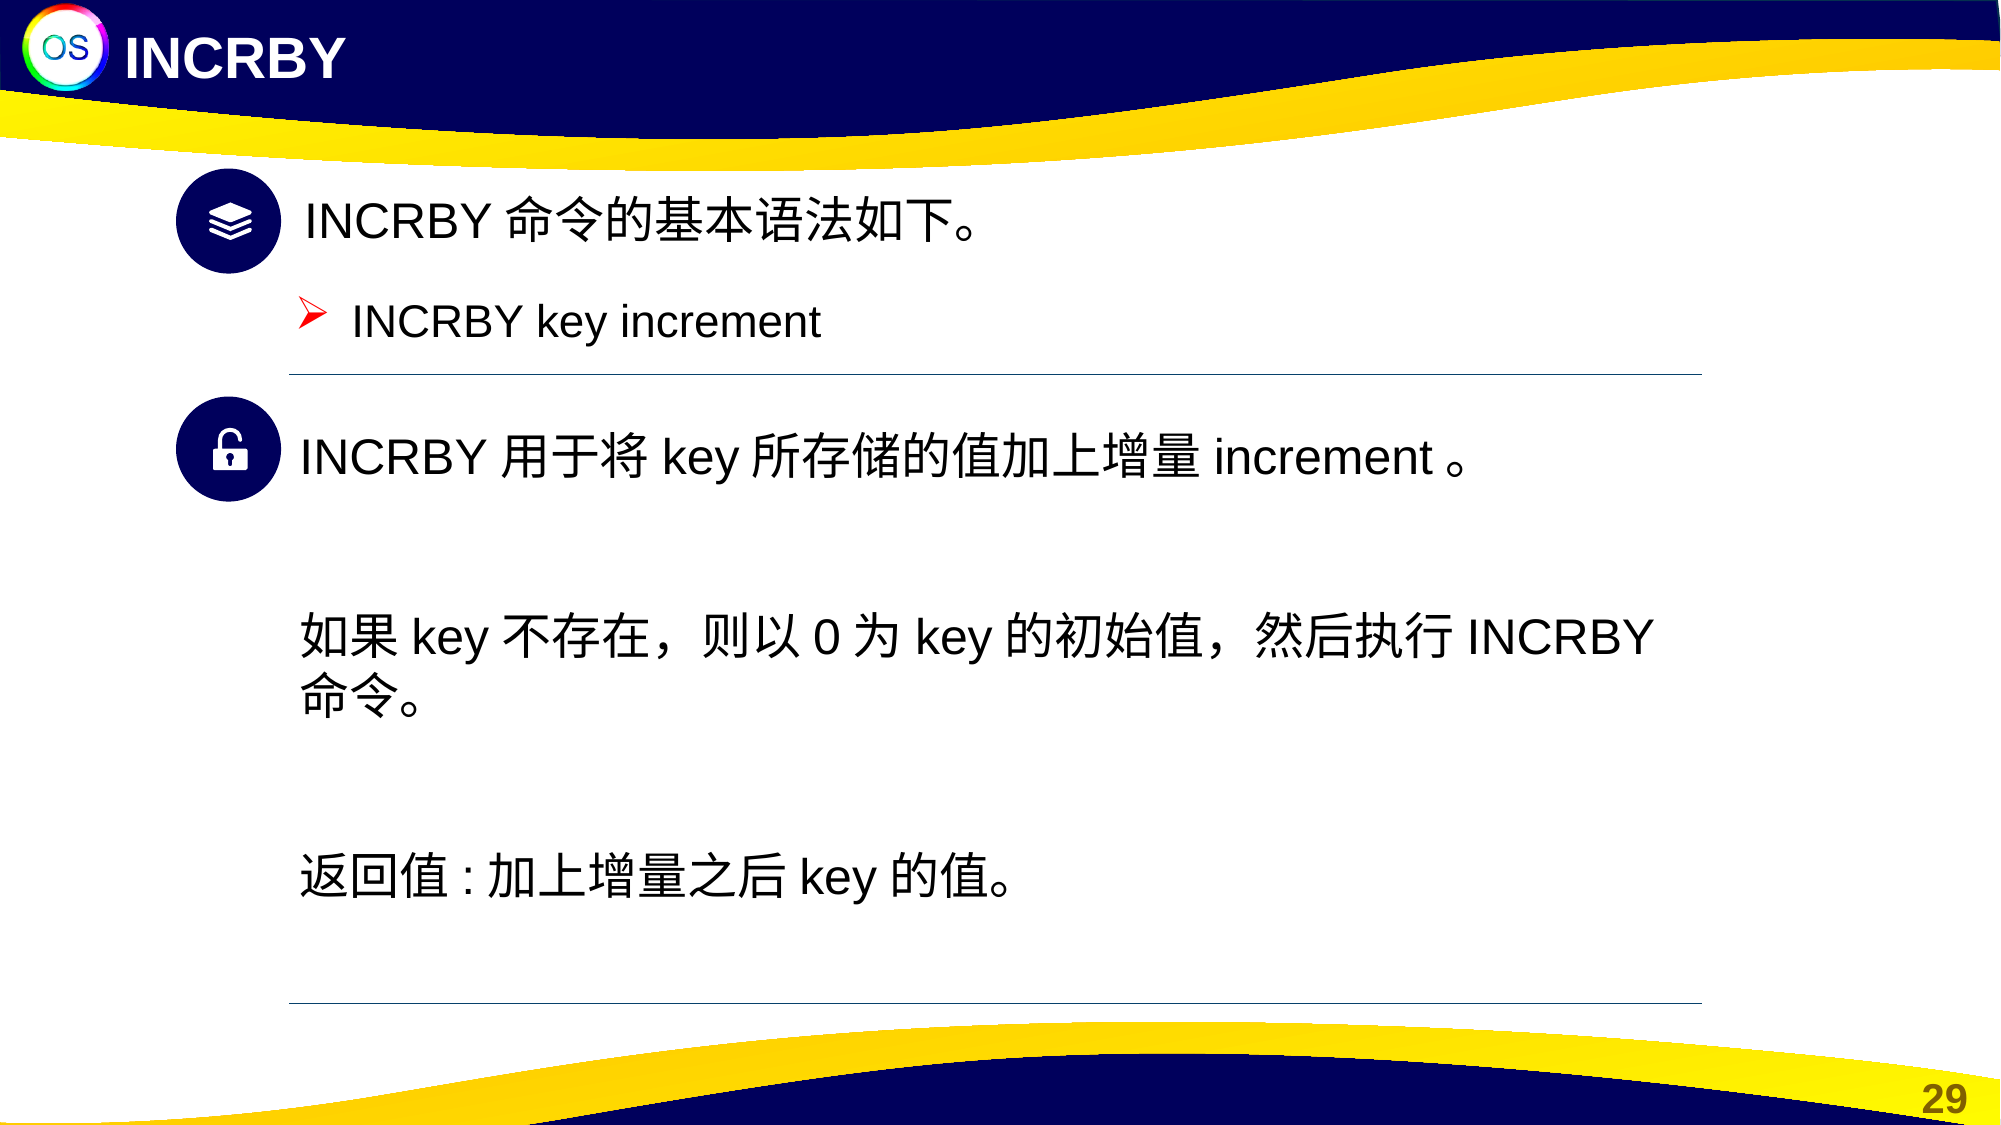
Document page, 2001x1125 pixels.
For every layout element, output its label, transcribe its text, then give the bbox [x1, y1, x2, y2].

text_box INCRBY用于将key所存储的值加上增量increment。 如果key不存在，则以0为key的初始值，然后执行INCRBY命令。 返回值:加上增量之后key的值。 [284, 417, 1698, 912]
text_box INCRBY key increment [280, 273, 1458, 348]
text_box INCRBY [109, 12, 1263, 98]
text_box INCRBY命令的基本语法如下。 [289, 186, 1109, 251]
text_box [213, 427, 248, 471]
text_box [176, 168, 282, 274]
picture [22, 3, 109, 91]
text_box [176, 396, 282, 502]
text_box [209, 219, 252, 232]
text_box [209, 202, 252, 223]
text_box [209, 227, 252, 240]
